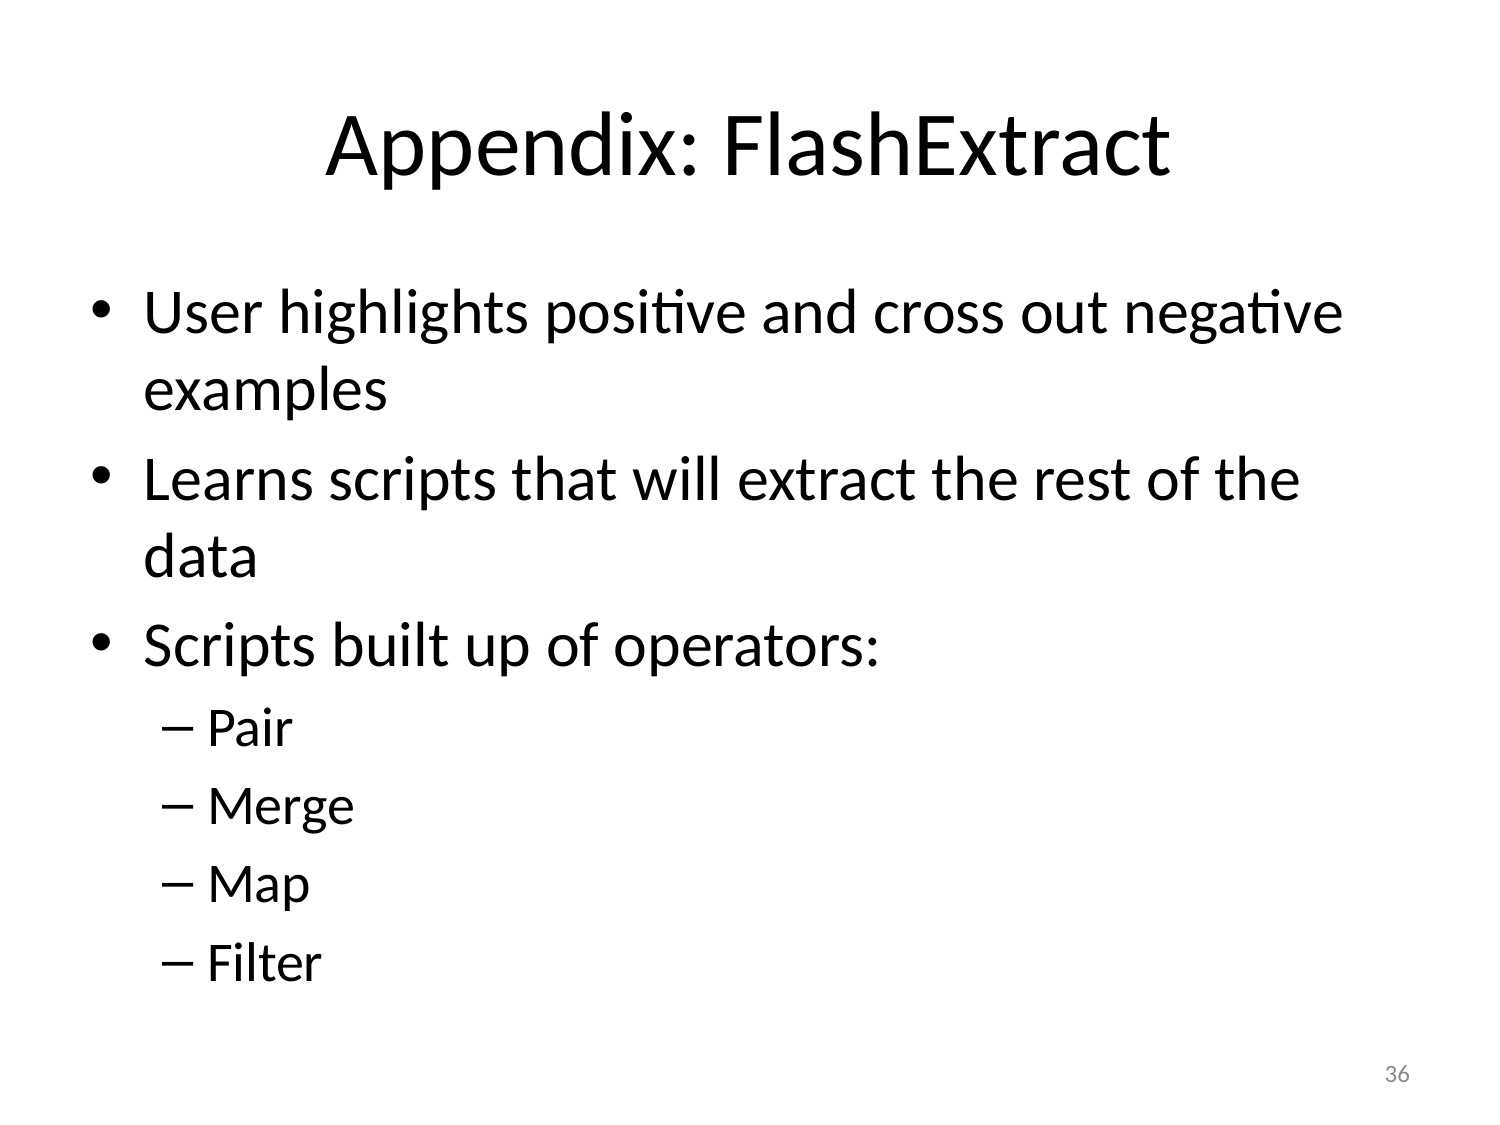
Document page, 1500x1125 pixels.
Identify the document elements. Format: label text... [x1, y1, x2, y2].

title Appendix: FlashExtract [75, 45, 1425, 233]
slide_number 36 [1074, 1042, 1425, 1103]
list User highlights positive and cross out negative examples Learns scripts that will extract the rest of the data Scripts built up of operators: Pair Merge Map Filter [75, 262, 1425, 1005]
